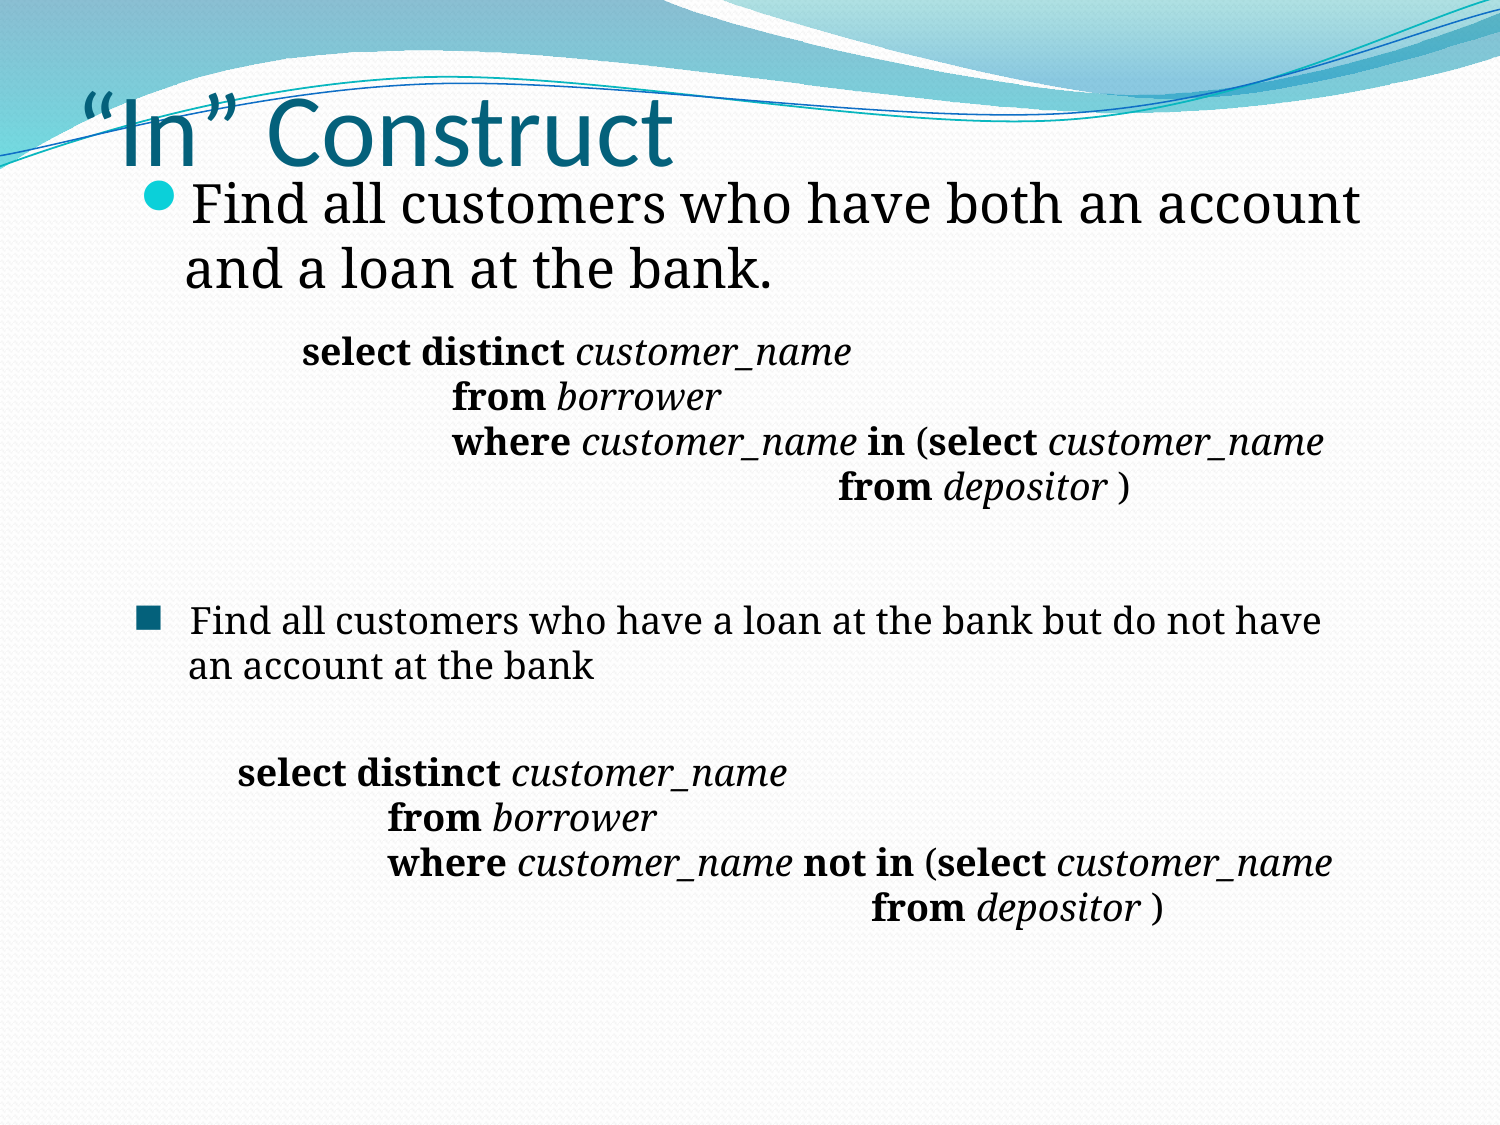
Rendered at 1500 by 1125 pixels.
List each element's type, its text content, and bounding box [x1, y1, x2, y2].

list Find all customers who have both an account and a loan at the bank. [125, 162, 1382, 313]
text_box Find all customers who have a loan at the bank but do not have an account at the bank [124, 589, 1386, 695]
text_box select distinct customer_name from borrower where customer_name in (select customer_name from depositor ) [287, 320, 1340, 515]
title “In” Construct [75, 0, 1425, 188]
text_box select distinct customer_name from borrower where customer_name not in (select customer_name from depositor ) [222, 741, 1348, 937]
